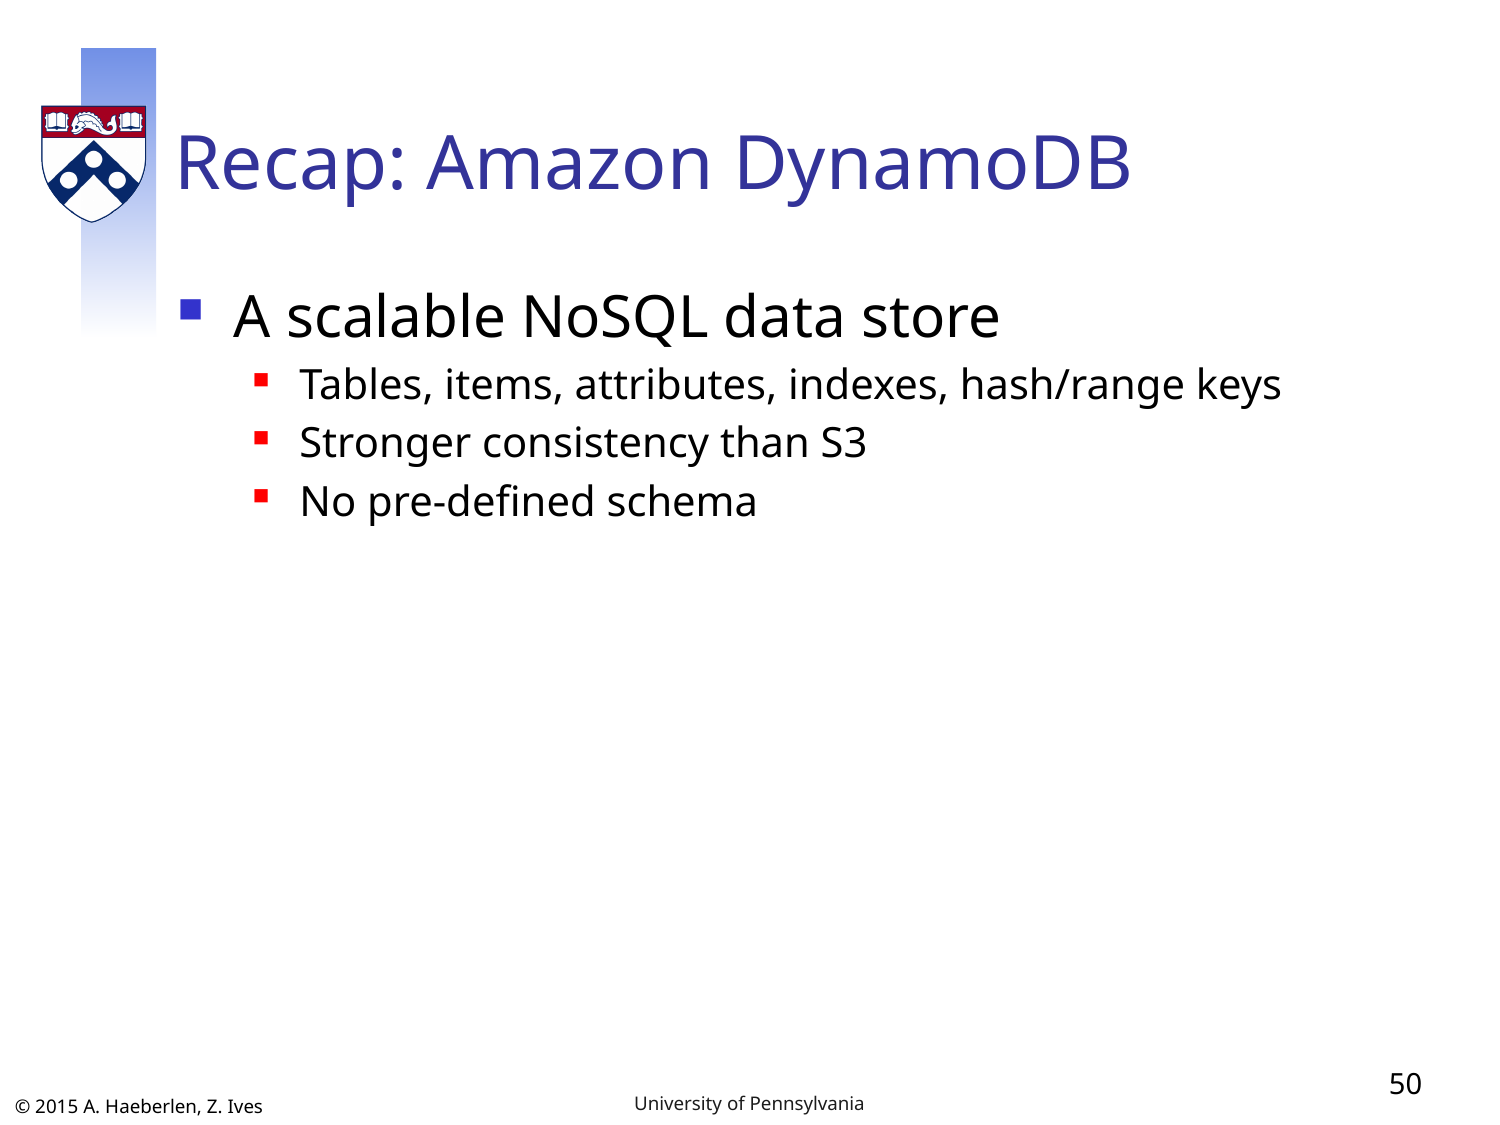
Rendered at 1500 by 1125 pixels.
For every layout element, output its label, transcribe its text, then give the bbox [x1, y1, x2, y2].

footer University of Pennsylvania [512, 1083, 987, 1125]
slide_number 50 [1124, 1037, 1438, 1113]
title Recap: Amazon DynamoDB [158, 49, 1438, 213]
list A scalable NoSQL data store Tables, items, attributes, indexes, hash/range keys Stronger consistency than S3 No pre-defined schema [162, 271, 1438, 1016]
picture [39, 103, 148, 225]
